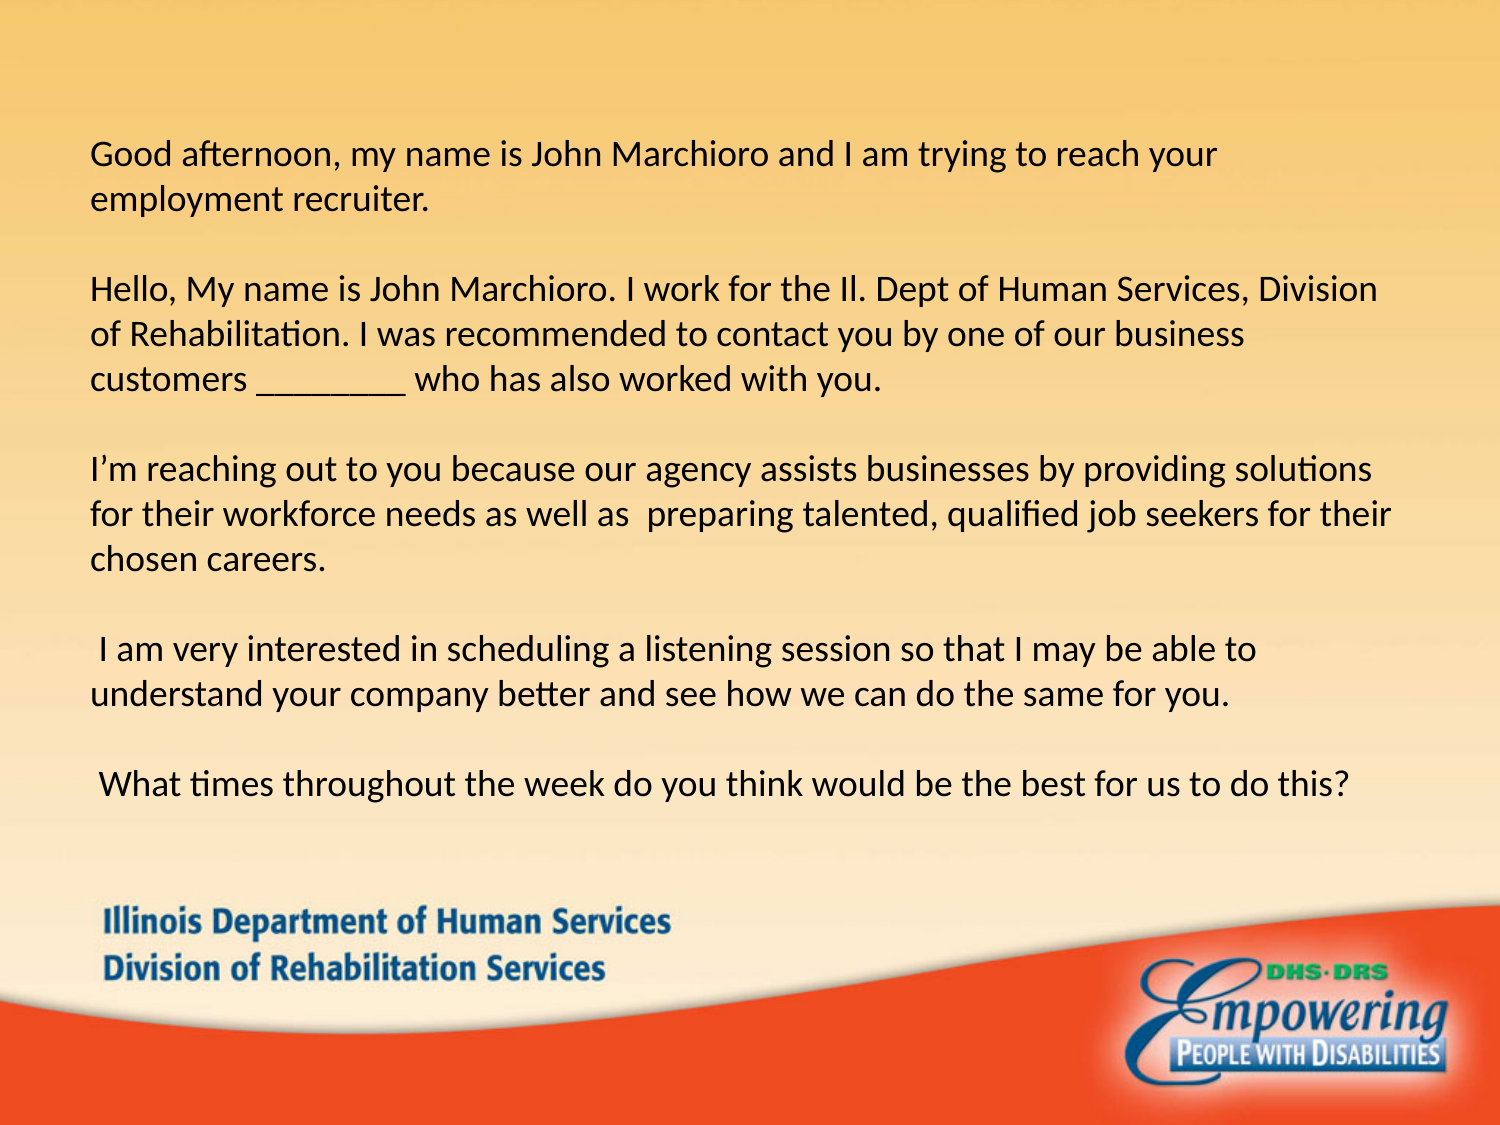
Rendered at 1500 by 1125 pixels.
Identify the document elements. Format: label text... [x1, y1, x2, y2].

title Good afternoon, my name is John Marchioro and I am trying to reach your employment recruiter. Hello, My name is John Marchioro. I work for the Il. Dept of Human Services, Division of Rehabilitation. I was recommended to contact you by one of our business customers ________ who has also worked with you. I’m reaching out to you because our agency assists businesses by providing solutions for their workforce needs as well as preparing talented, qualified job seekers for their chosen careers. I am very interested in scheduling a listening session so that I may be able to understand your company better and see how we can do the same for you. What times throughout the week do you think would be the best for us to do this? [75, 45, 1425, 888]
picture [0, 0, 1500, 1125]
